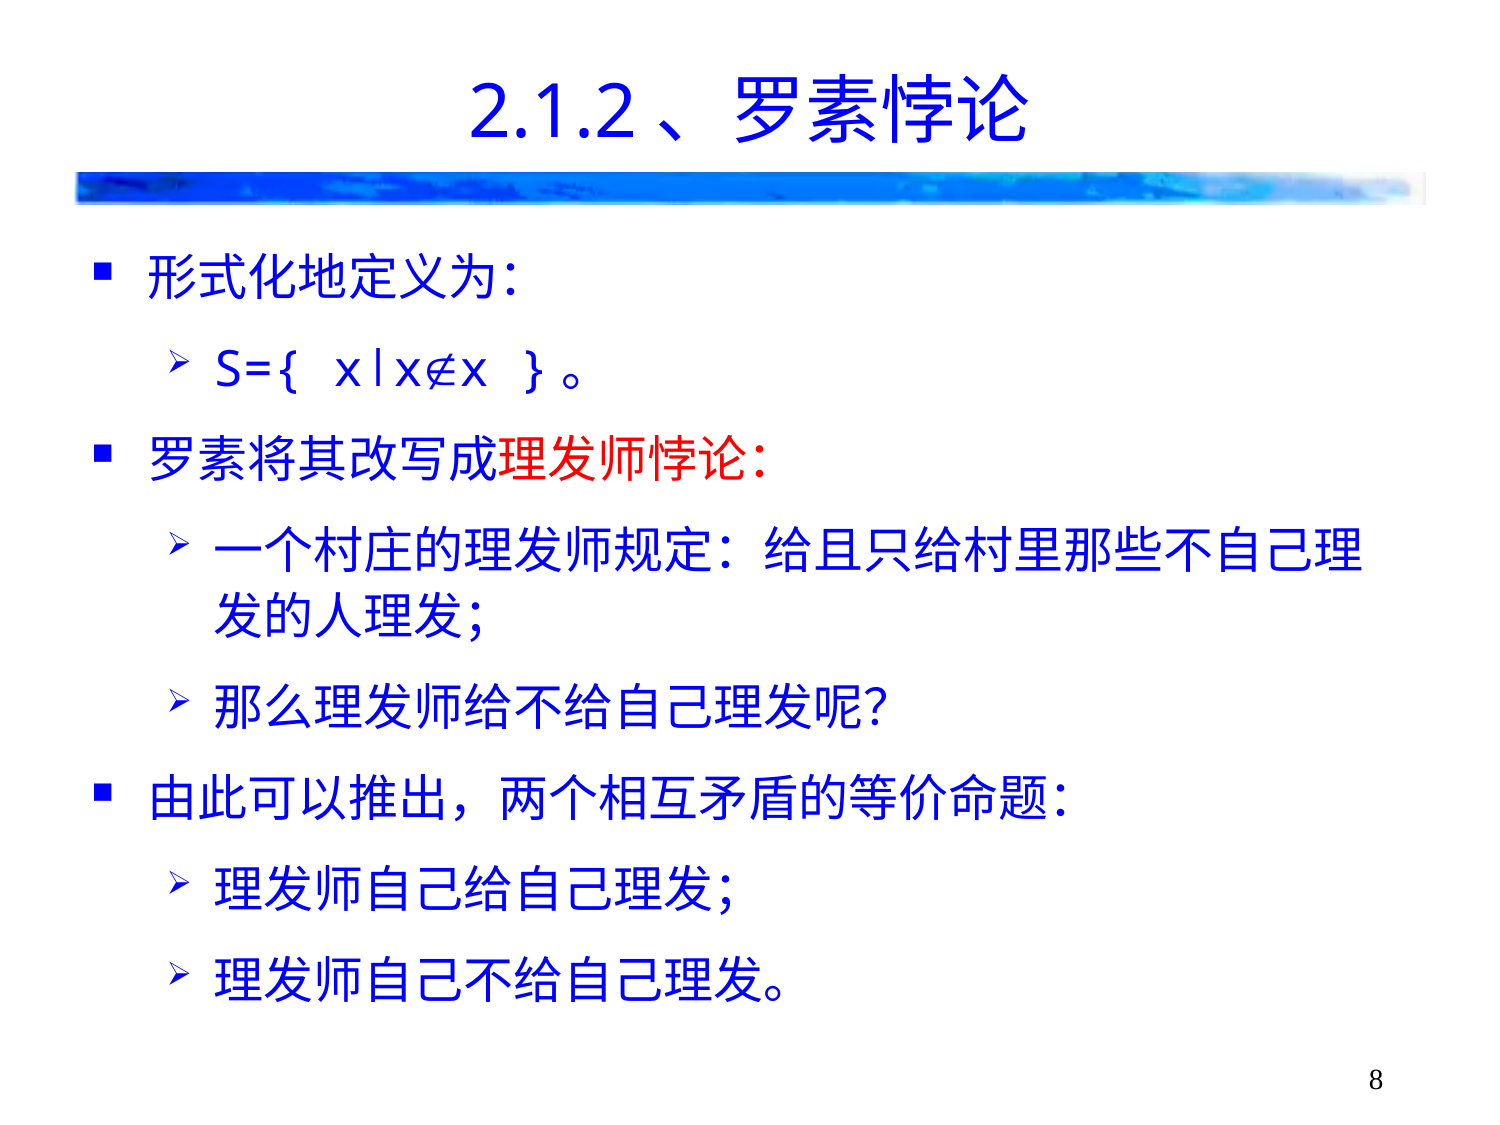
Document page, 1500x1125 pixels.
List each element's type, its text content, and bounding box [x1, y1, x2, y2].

picture [74, 172, 1426, 205]
title 2.1.2、罗素悖论 [111, 54, 1388, 162]
slide_number 8 [1305, 1052, 1448, 1107]
list 形式化地定义为： S={ x∣xx }。 罗素将其改写成理发师悖论： 一个村庄的理发师规定：给且只给村里那些不自己理发的人理发； 那么理发师给不给自己理发呢？ 由此可以推出，两个相互矛盾的等价命题： 理发师自己给自己理发； 理发师自己不给自己理发。 [76, 231, 1424, 1024]
